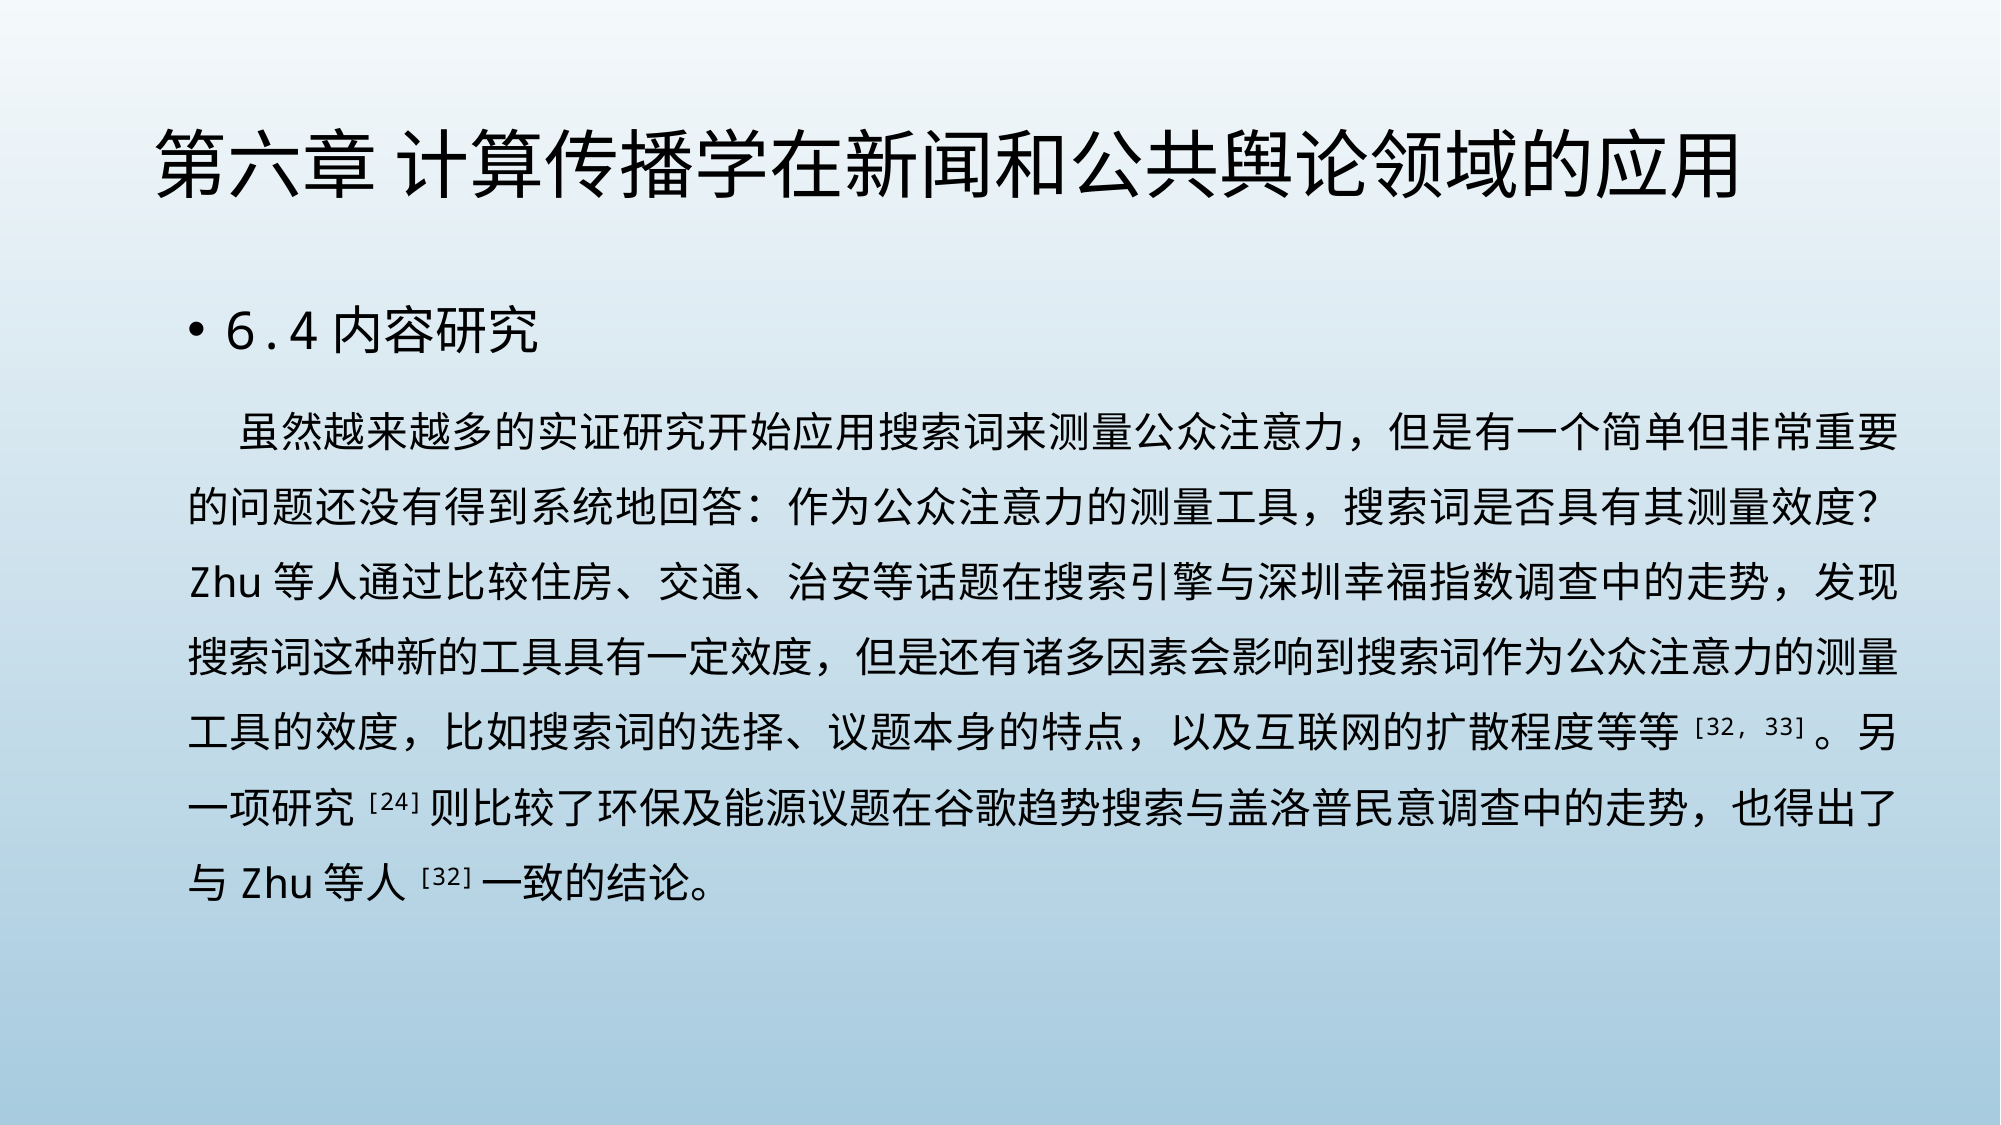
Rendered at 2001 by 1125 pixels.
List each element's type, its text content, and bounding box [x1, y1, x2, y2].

title 第六章 计算传播学在新闻和公共舆论领域的应用 [137, 59, 1863, 278]
list 6.4内容研究 虽然越来越多的实证研究开始应用搜索词来测量公众注意力，但是有一个简单但非常重要的问题还没有得到系统地回答：作为公众注意力的测量工具，搜索词是否具有其测量效度？ Zhu等人通过比较住房、交通、治安等话题在搜索引擎与深圳幸福指数调查中的走势，发现搜索词这种新的工具具有一定效度，但是还有诸多因素会影响到搜索词作为公众注意力的测量工具的效度，比如搜索词的选择、议题本身的特点，以及互联网的扩散程度等等[32, 33]。另一项研究[24]则比较了环保及能源议题在谷歌趋势搜索与盖洛普民意调查中的走势，也得出了与Zhu等人[32]一致的结论。 [172, 258, 1915, 1125]
